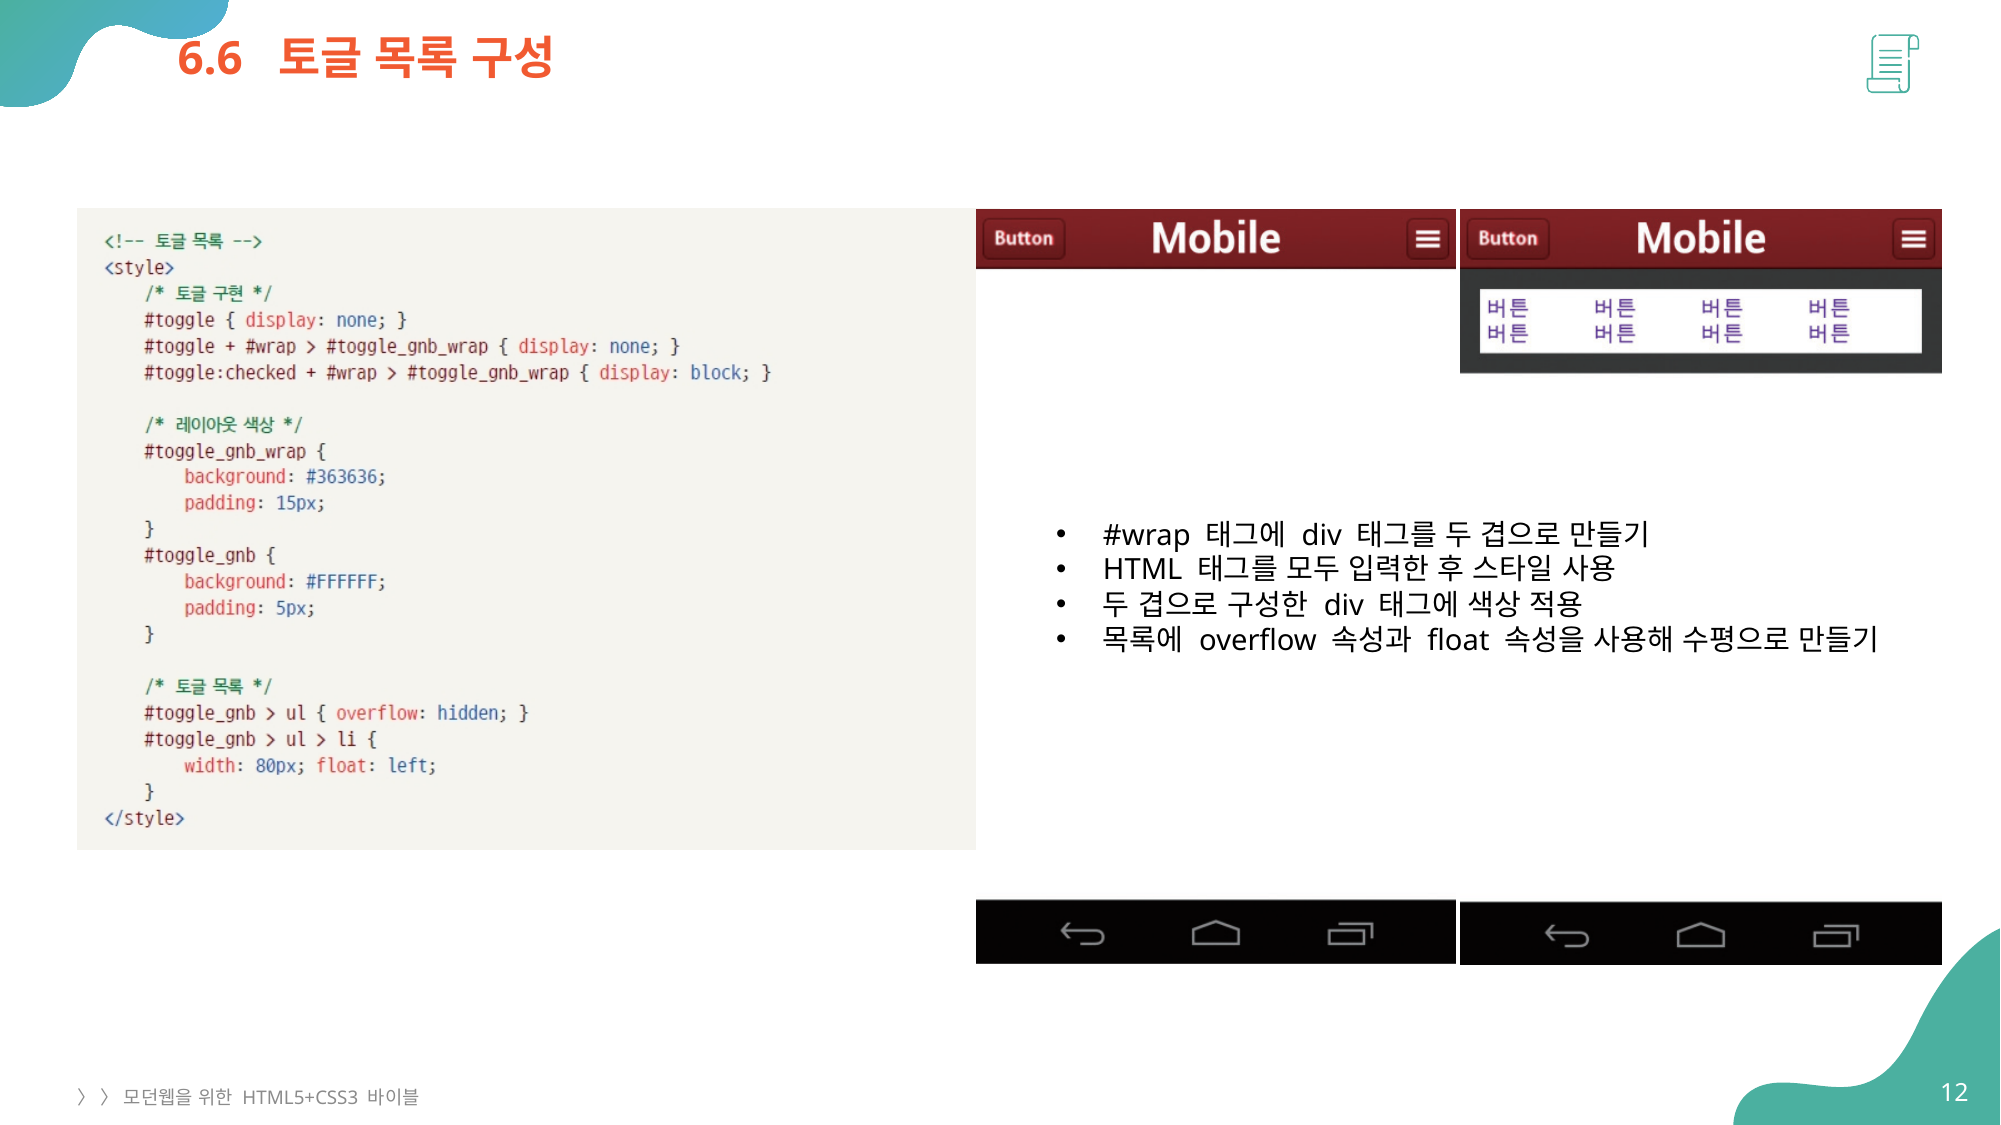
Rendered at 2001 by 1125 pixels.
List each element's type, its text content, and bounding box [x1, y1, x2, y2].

title 6.6 토글 목록 구성 [162, 27, 2000, 93]
picture [77, 208, 1456, 965]
footer 〉 〉 모던웹을 위한 HTML5+CSS3 바이블 [63, 1085, 738, 1109]
picture [1460, 209, 1942, 965]
slide_number 12 [1917, 1063, 1984, 1124]
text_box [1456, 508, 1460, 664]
